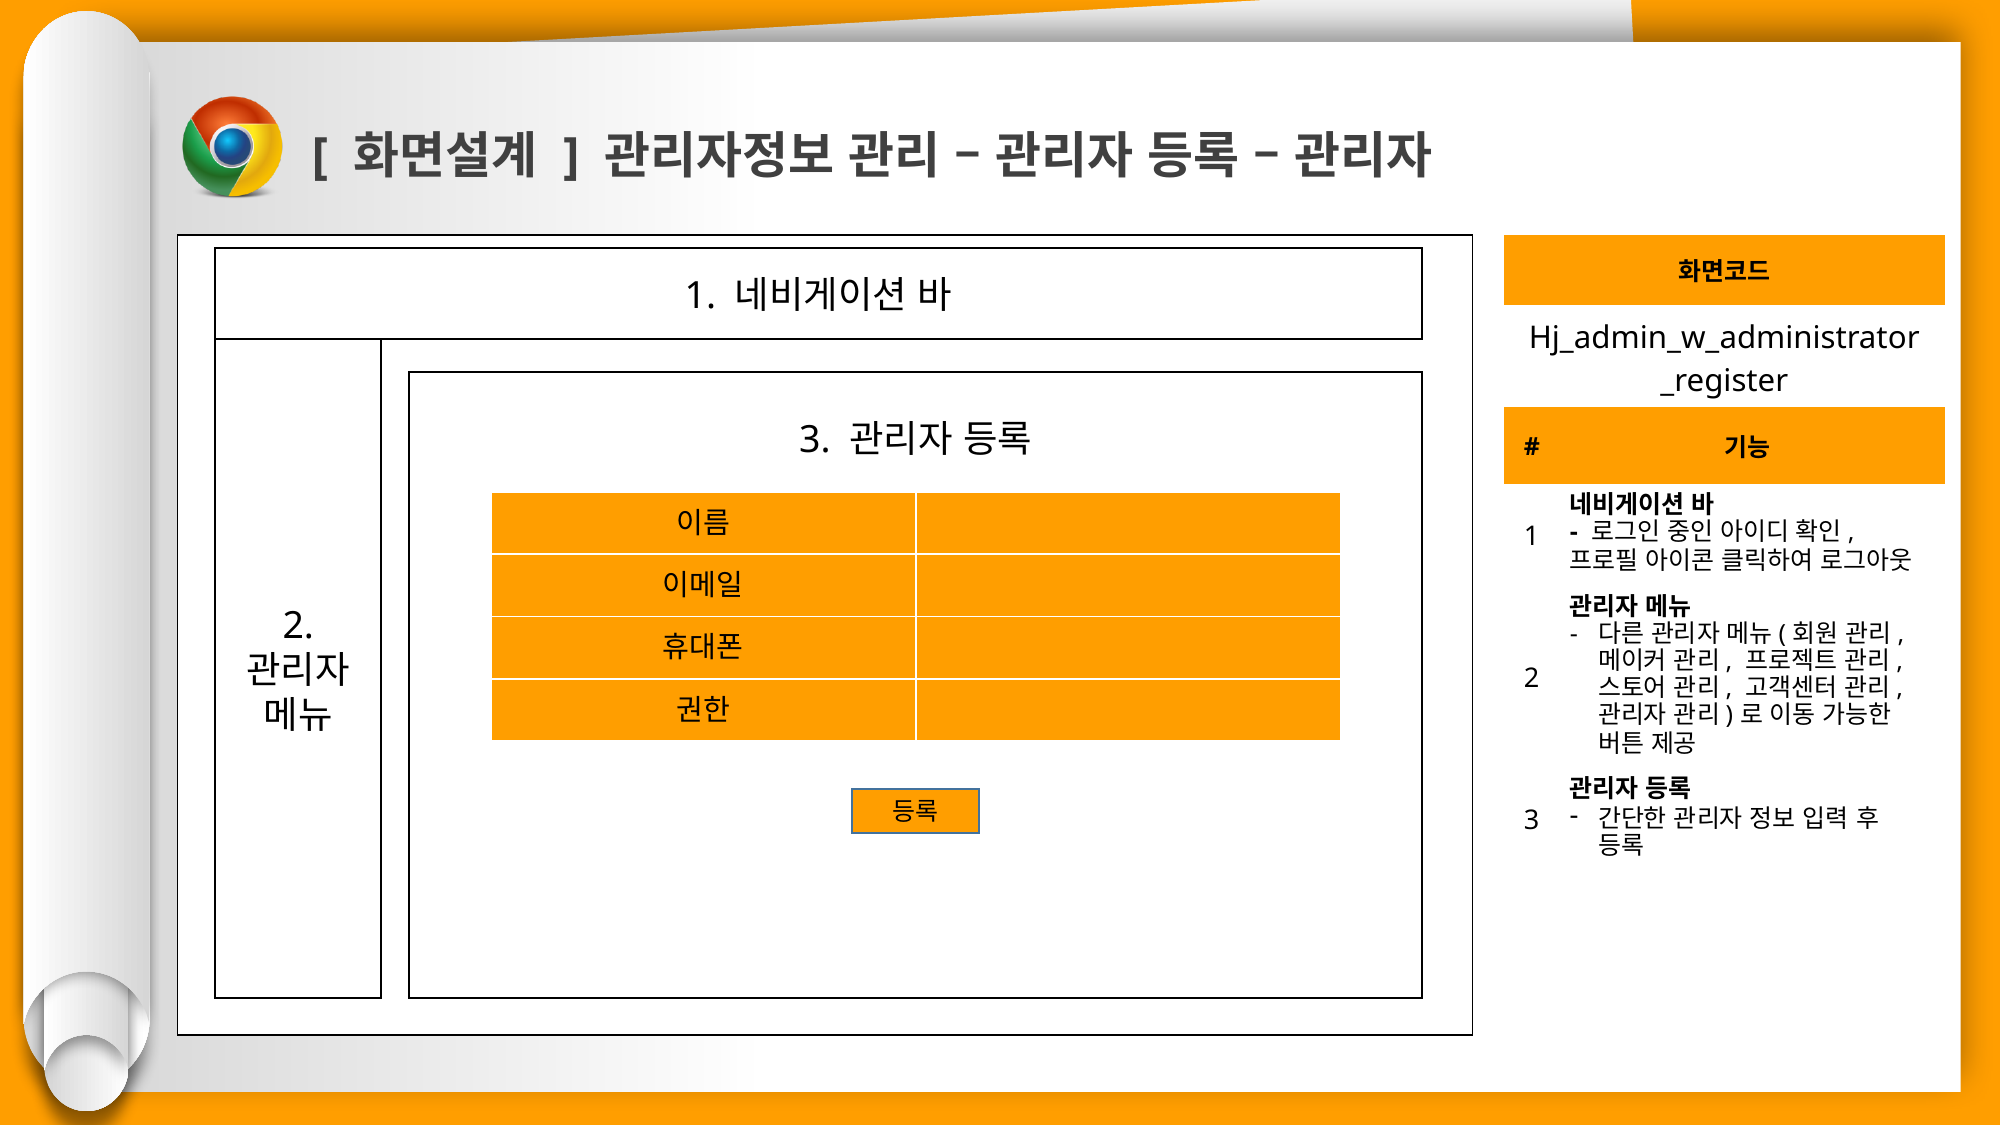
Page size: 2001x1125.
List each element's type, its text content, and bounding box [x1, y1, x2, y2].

table_cell 이메일 [492, 555, 915, 616]
text_box [176, 234, 1473, 1036]
table_cell [917, 680, 1340, 740]
table_header 기능 [1550, 407, 1945, 484]
text_box [150, 42, 1962, 1092]
table_cell Hj_admin_w_administrator _register [1504, 305, 1945, 407]
text_box 1. 네비게이션 바 [214, 247, 1423, 340]
text_box [1155, 0, 1633, 5]
table_header # [1504, 407, 1550, 484]
text_box 3. 관리자 등록 [408, 371, 1423, 999]
table_cell 1 [1504, 484, 1550, 585]
table_cell 권한 [492, 680, 915, 740]
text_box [23, 11, 150, 1111]
table_header [917, 493, 1340, 553]
table_cell 관리자 메뉴 다른 관리자 메뉴(회원 관리, 메이커 관리, 프로젝트 관리, 스토어 관리, 고객센터 관리, 관리자 관리)로 이동 가능한 버튼 제공 [1550, 585, 1945, 768]
table_cell [917, 617, 1340, 678]
table_cell 관리자 등록 간단한 관리자 정보 입력 후 등록 [1550, 768, 1945, 870]
table_cell 3 [1504, 768, 1550, 870]
table_header 이름 [492, 493, 915, 553]
table_cell 2 [1504, 585, 1550, 768]
table_cell [917, 555, 1340, 616]
text_box [ 화면설계 ] 관리자정보 관리 – 관리자 등록 – 관리자 [296, 85, 1739, 191]
picture [177, 91, 287, 201]
text_box 2. 관리자 메뉴 [214, 340, 382, 999]
table_cell 휴대폰 [492, 617, 915, 678]
table_header 화면코드 [1504, 235, 1945, 305]
text_box 등록 [851, 788, 980, 834]
table_cell 네비게이션 바 - 로그인 중인 아이디 확인, 프로필 아이콘 클릭하여 로그아웃 [1550, 484, 1945, 585]
